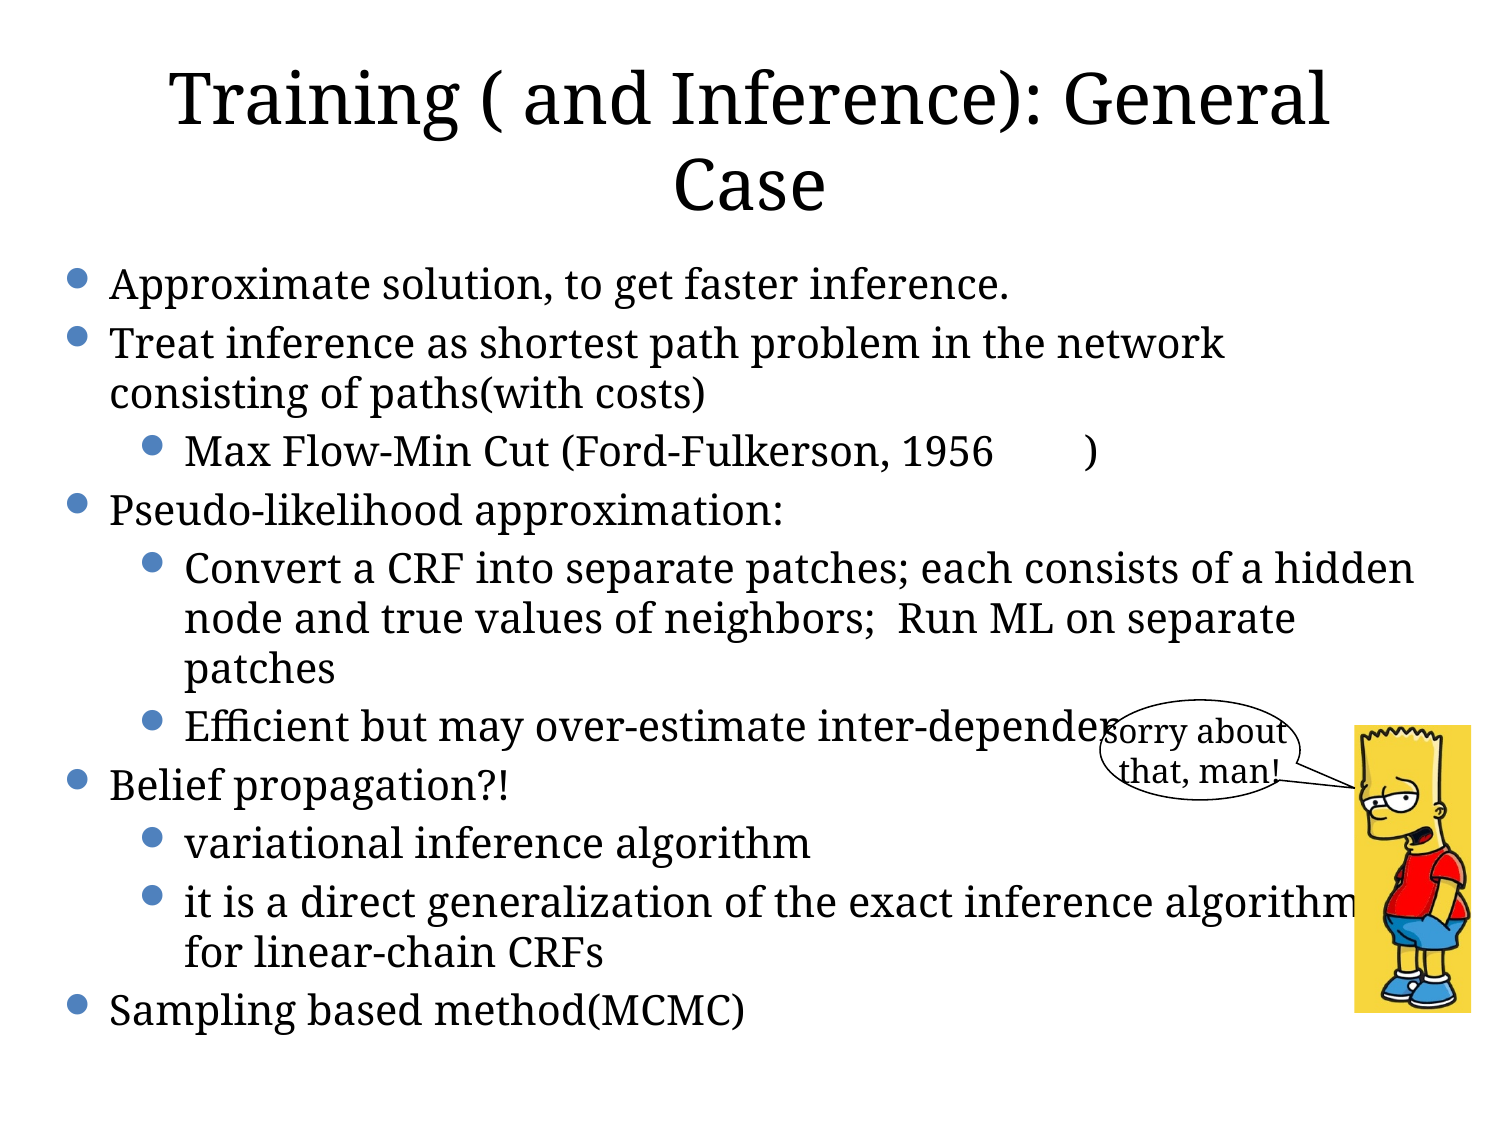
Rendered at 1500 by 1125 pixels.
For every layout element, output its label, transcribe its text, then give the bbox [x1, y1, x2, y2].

picture [1354, 725, 1472, 1013]
text_box Approximate solution, to get faster inference. Treat inference as shortest path problem in the network consisting of paths(with costs) Max Flow-Min Cut (Ford-Fulkerson, 1956 ) Pseudo-likelihood approximation: Convert a CRF into separate patches; each consists of a hidden node and true values of neighbors; Run ML on separate patches Efficient but may over-estimate inter-dependencies Belief propagation?! variational inference algorithm it is a direct generalization of the exact inference algorithms for linear-chain CRFs Sampling based method(MCMC) [49, 250, 1445, 1088]
text_box sorry about that, man! [1100, 699, 1349, 800]
title Training ( and Inference): General Case [75, 45, 1425, 233]
